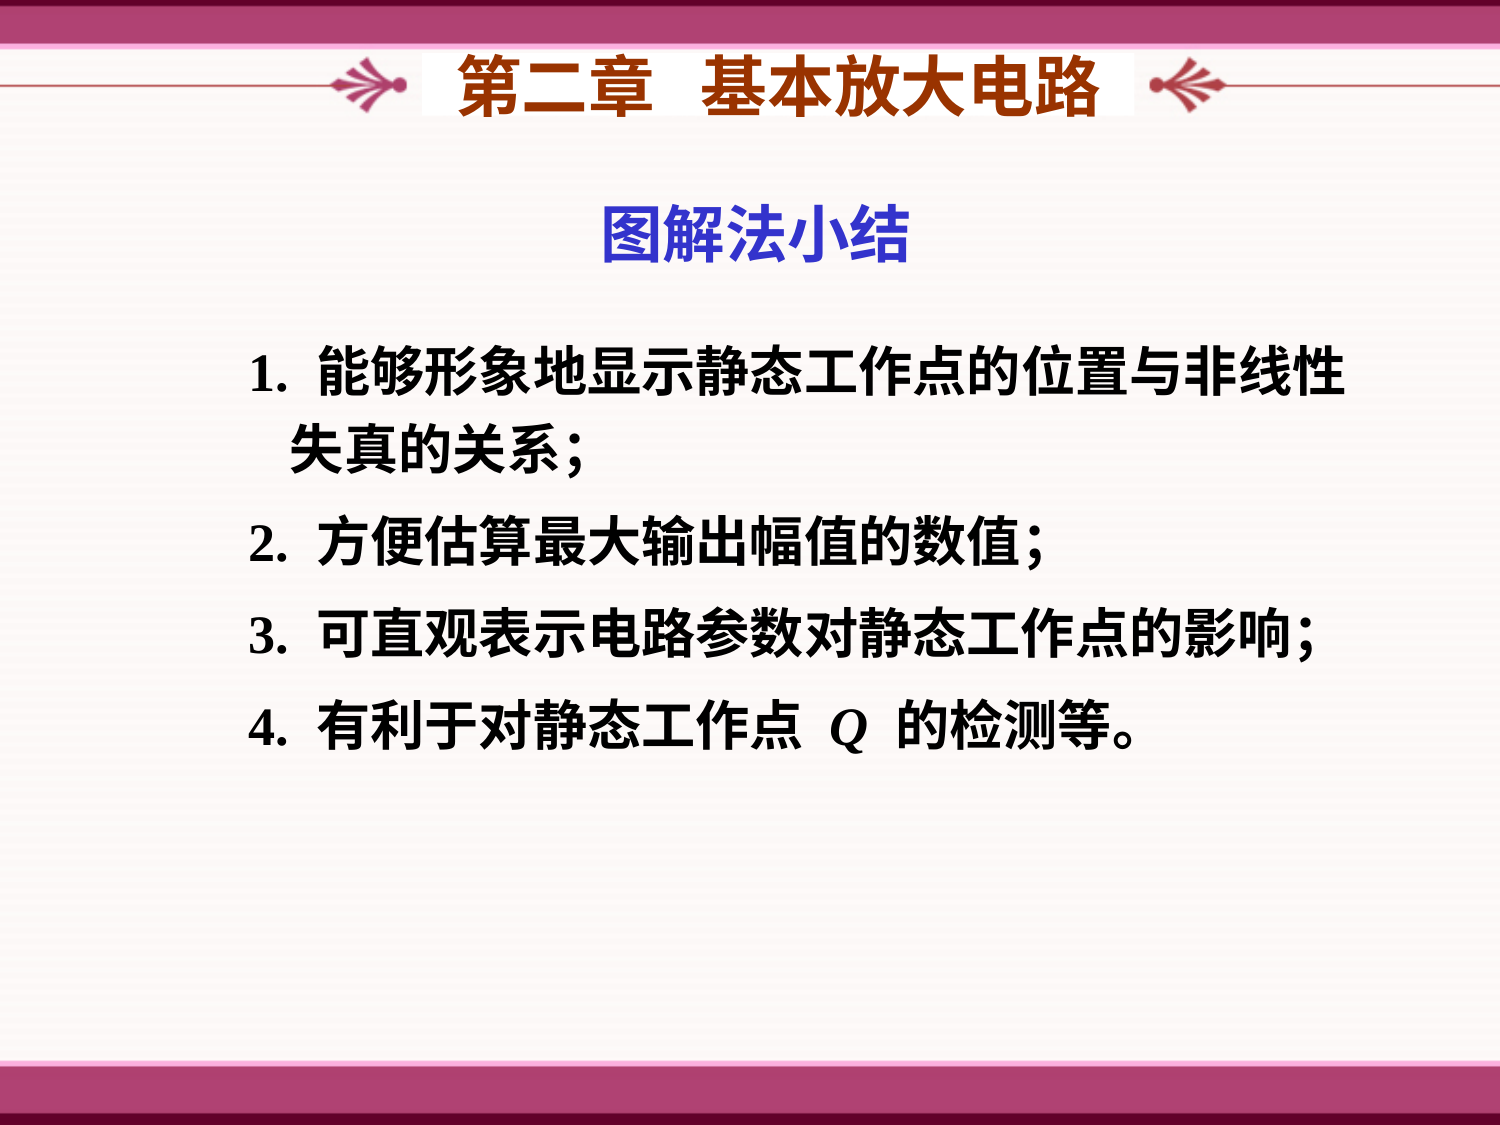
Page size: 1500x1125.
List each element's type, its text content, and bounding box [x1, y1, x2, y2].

picture [0, 0, 1500, 1125]
text_box 1. 能够形象地显示静态工作点的位置与非线性 失真的关系； 2. 方便估算最大输出幅值的数值； 3. 可直观表示电路参数对静态工作点的影响； 4. 有利于对静态工作点 Q 的检测等。 [112, 316, 1388, 764]
text_box 图解法小结 [499, 187, 1013, 278]
text_box 第二章 基本放大电路 [421, 53, 1135, 116]
